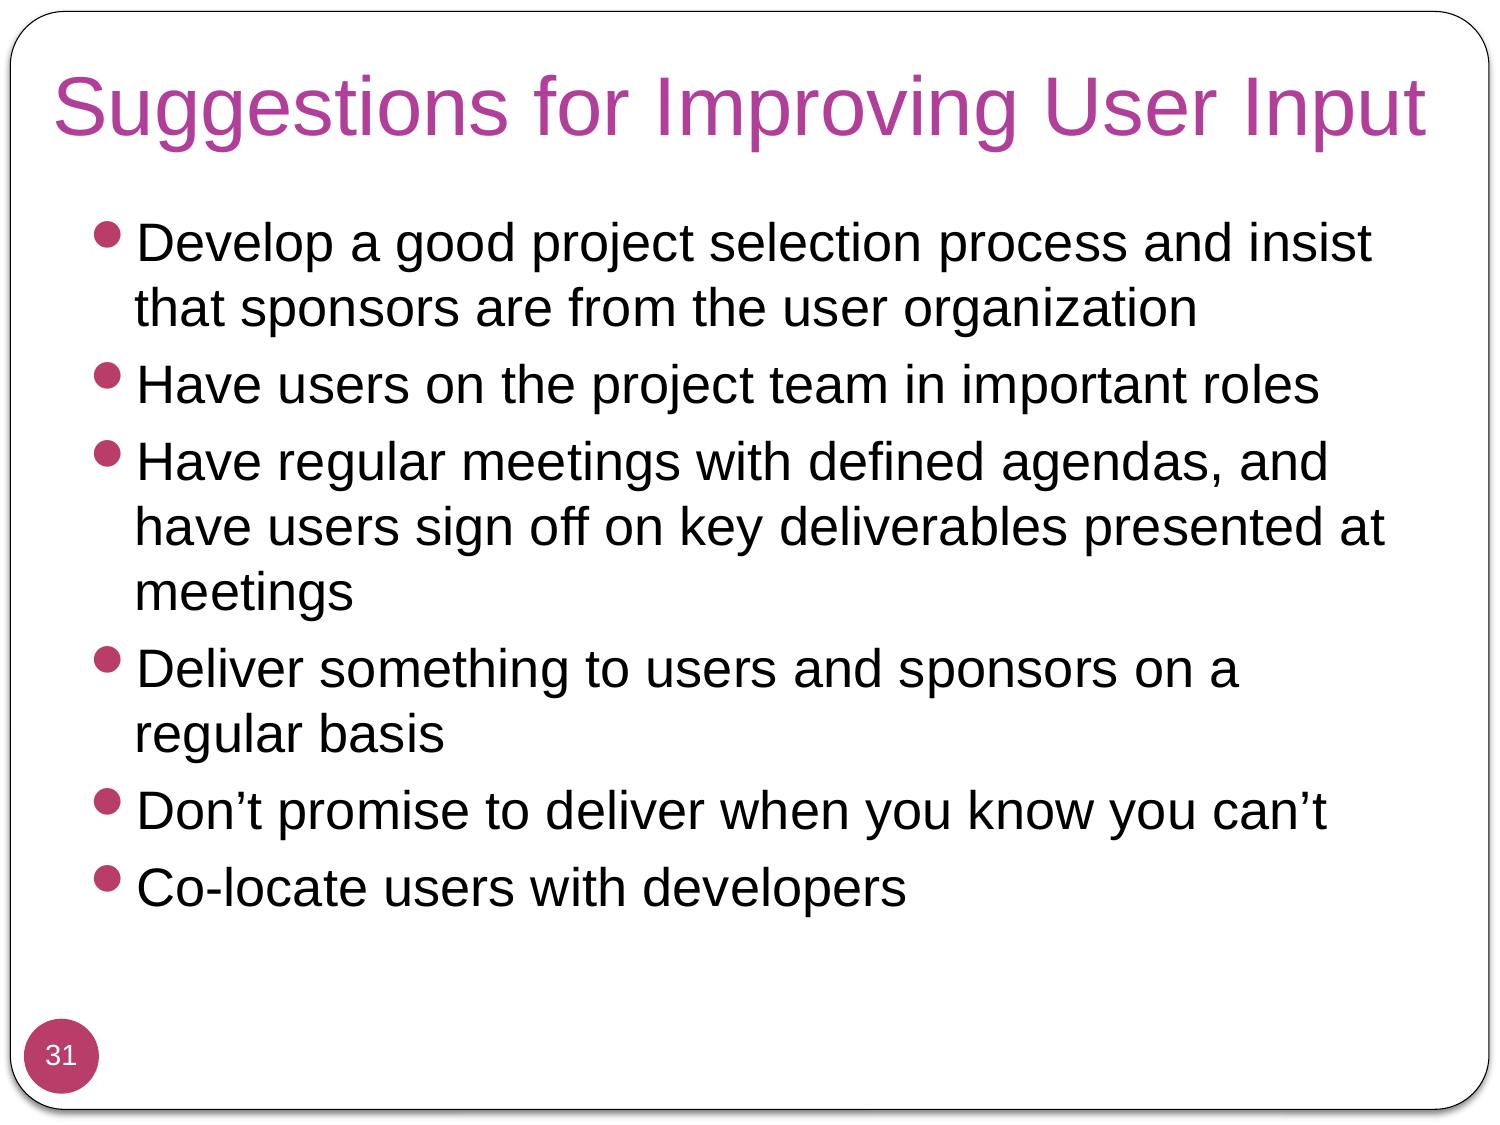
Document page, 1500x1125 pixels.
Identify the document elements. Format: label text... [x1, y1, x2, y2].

list Develop a good project selection process and insist that sponsors are from the user organization Have users on the project team in important roles Have regular meetings with defined agendas, and have users sign off on key deliverables presented at meetings Deliver something to users and sponsors on a regular basis Don’t promise to deliver when you know you can’t Co-locate users with developers [74, 199, 1438, 951]
slide_number 31 [23, 1018, 99, 1094]
title Suggestions for Improving User Input [37, 87, 1476, 168]
